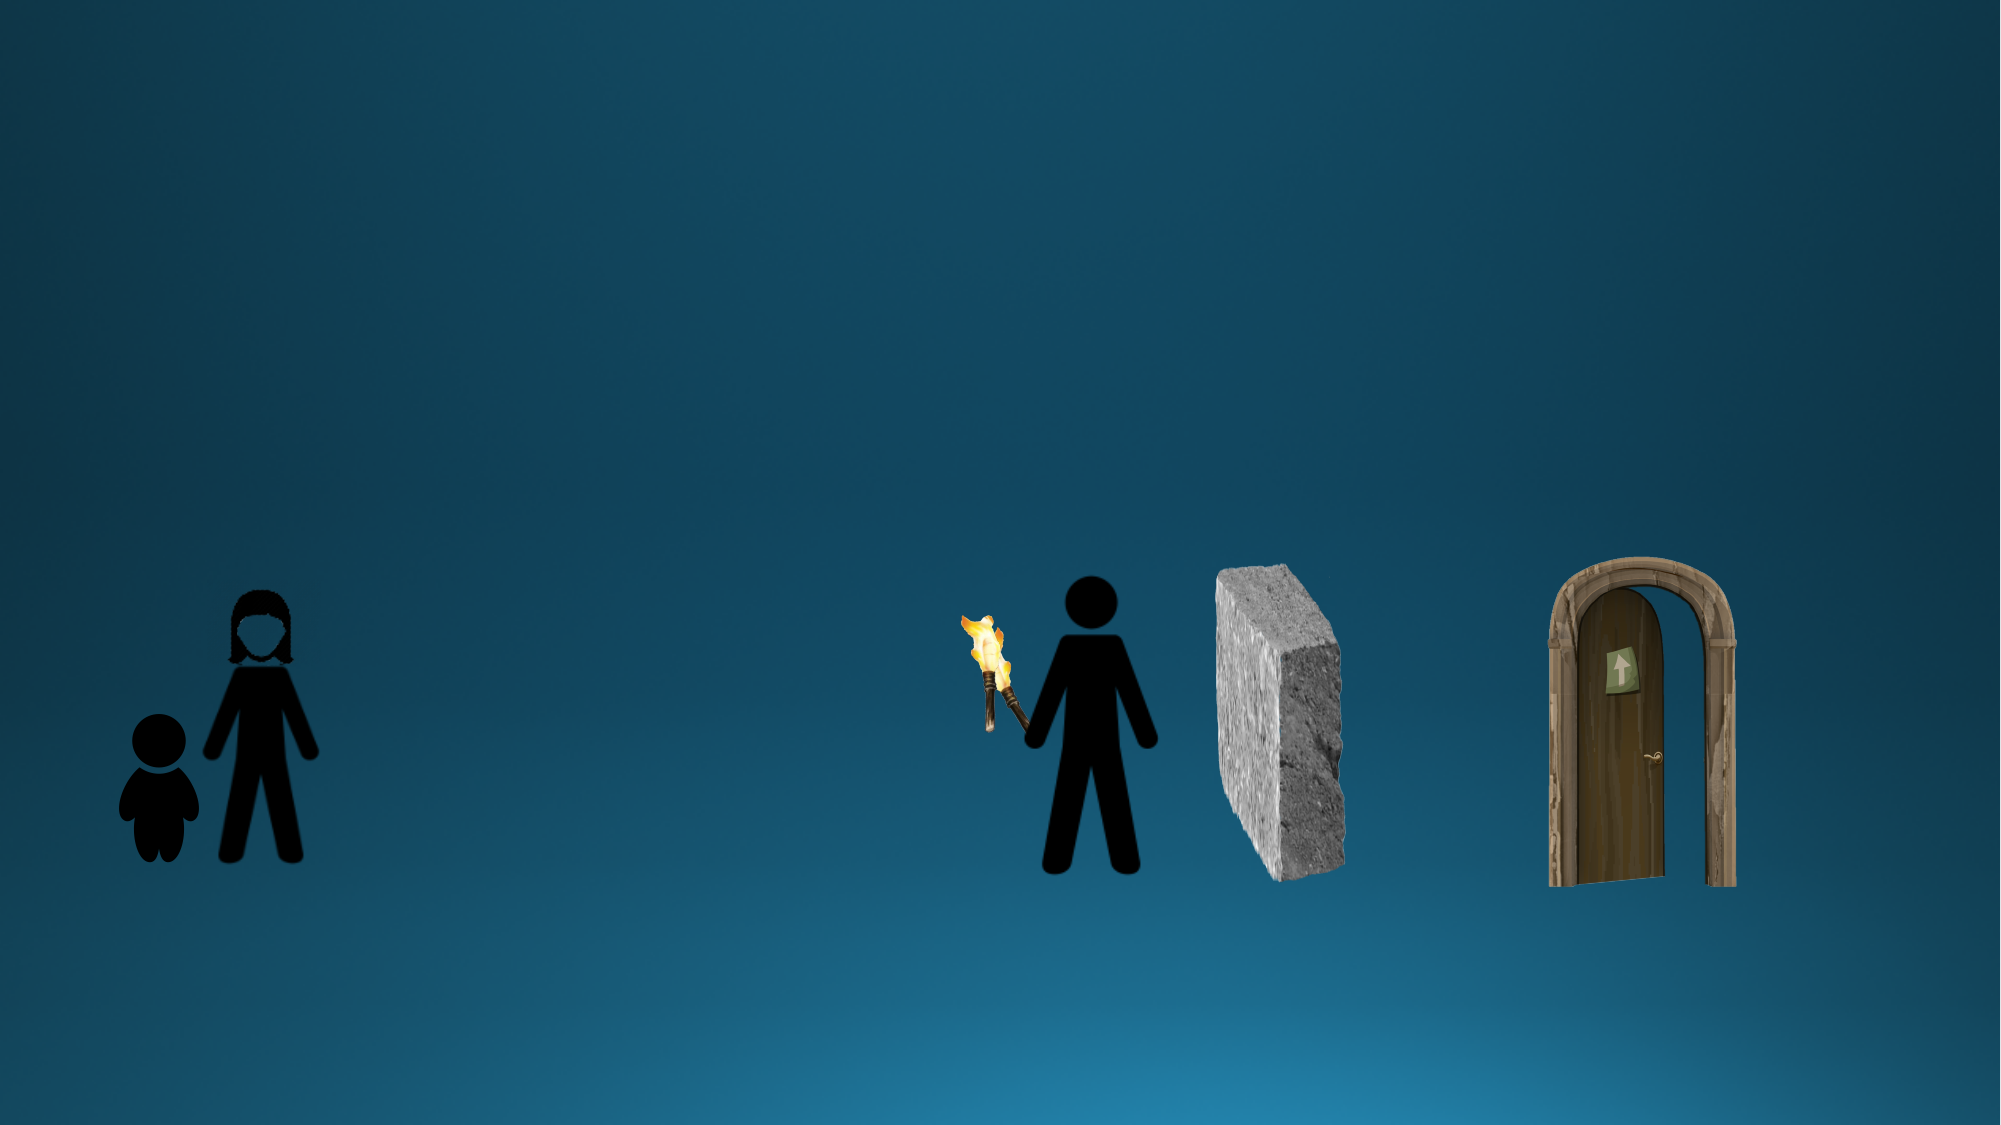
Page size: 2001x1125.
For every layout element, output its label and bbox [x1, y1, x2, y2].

text_box [959, 569, 1173, 882]
picture [0, 0, 2001, 1125]
